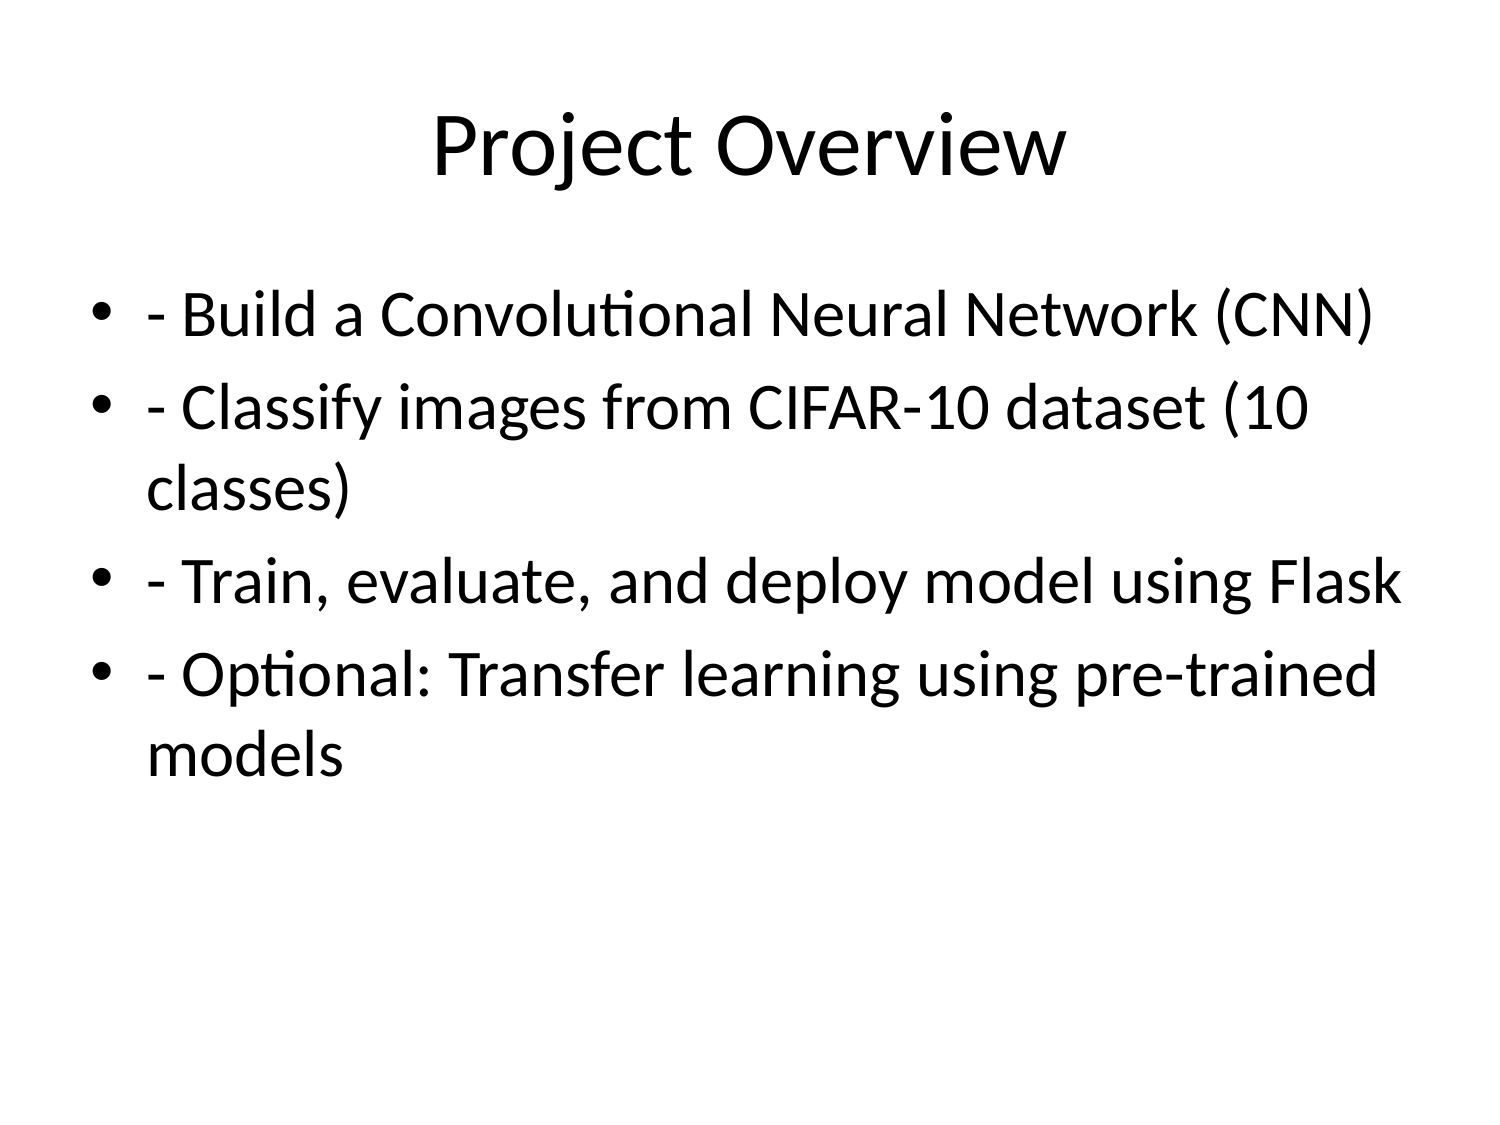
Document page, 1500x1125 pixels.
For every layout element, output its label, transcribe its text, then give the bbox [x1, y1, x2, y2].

list - Build a Convolutional Neural Network (CNN) - Classify images from CIFAR-10 dataset (10 classes) - Train, evaluate, and deploy model using Flask - Optional: Transfer learning using pre-trained models [75, 262, 1425, 1005]
title Project Overview [75, 45, 1425, 233]
